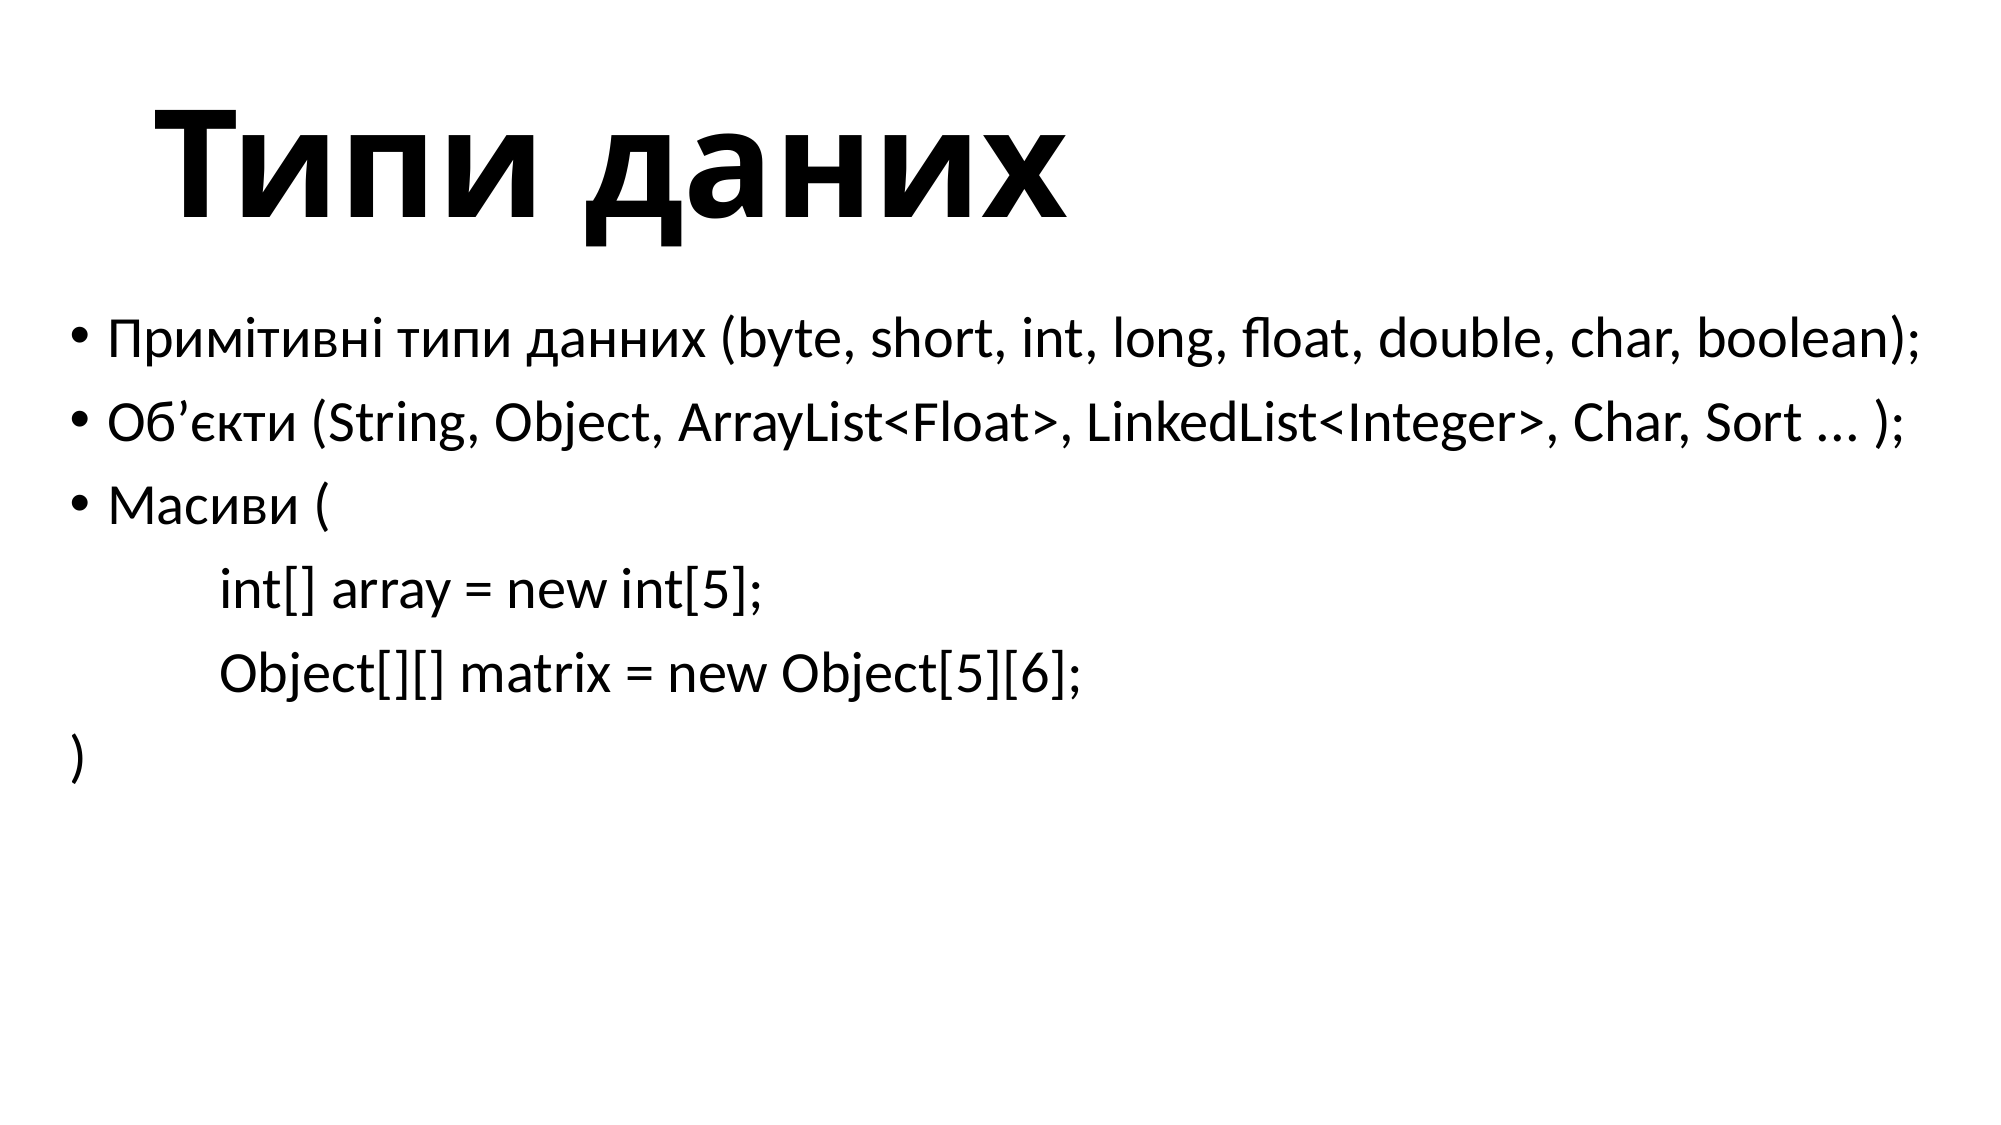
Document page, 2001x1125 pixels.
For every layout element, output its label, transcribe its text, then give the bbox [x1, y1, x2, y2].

list Примітивні типи данних (byte, short, int, long, float, double, char, boolean); Об’єкти (String, Object, ArrayList<Float>, LinkedList<Integer>, Char, Sort ... ); Масиви ( int[] array = new int[5]; Object[][] matrix = new Object[5][6]; ) [54, 299, 1950, 1014]
title Типи даних [137, 59, 1863, 278]
